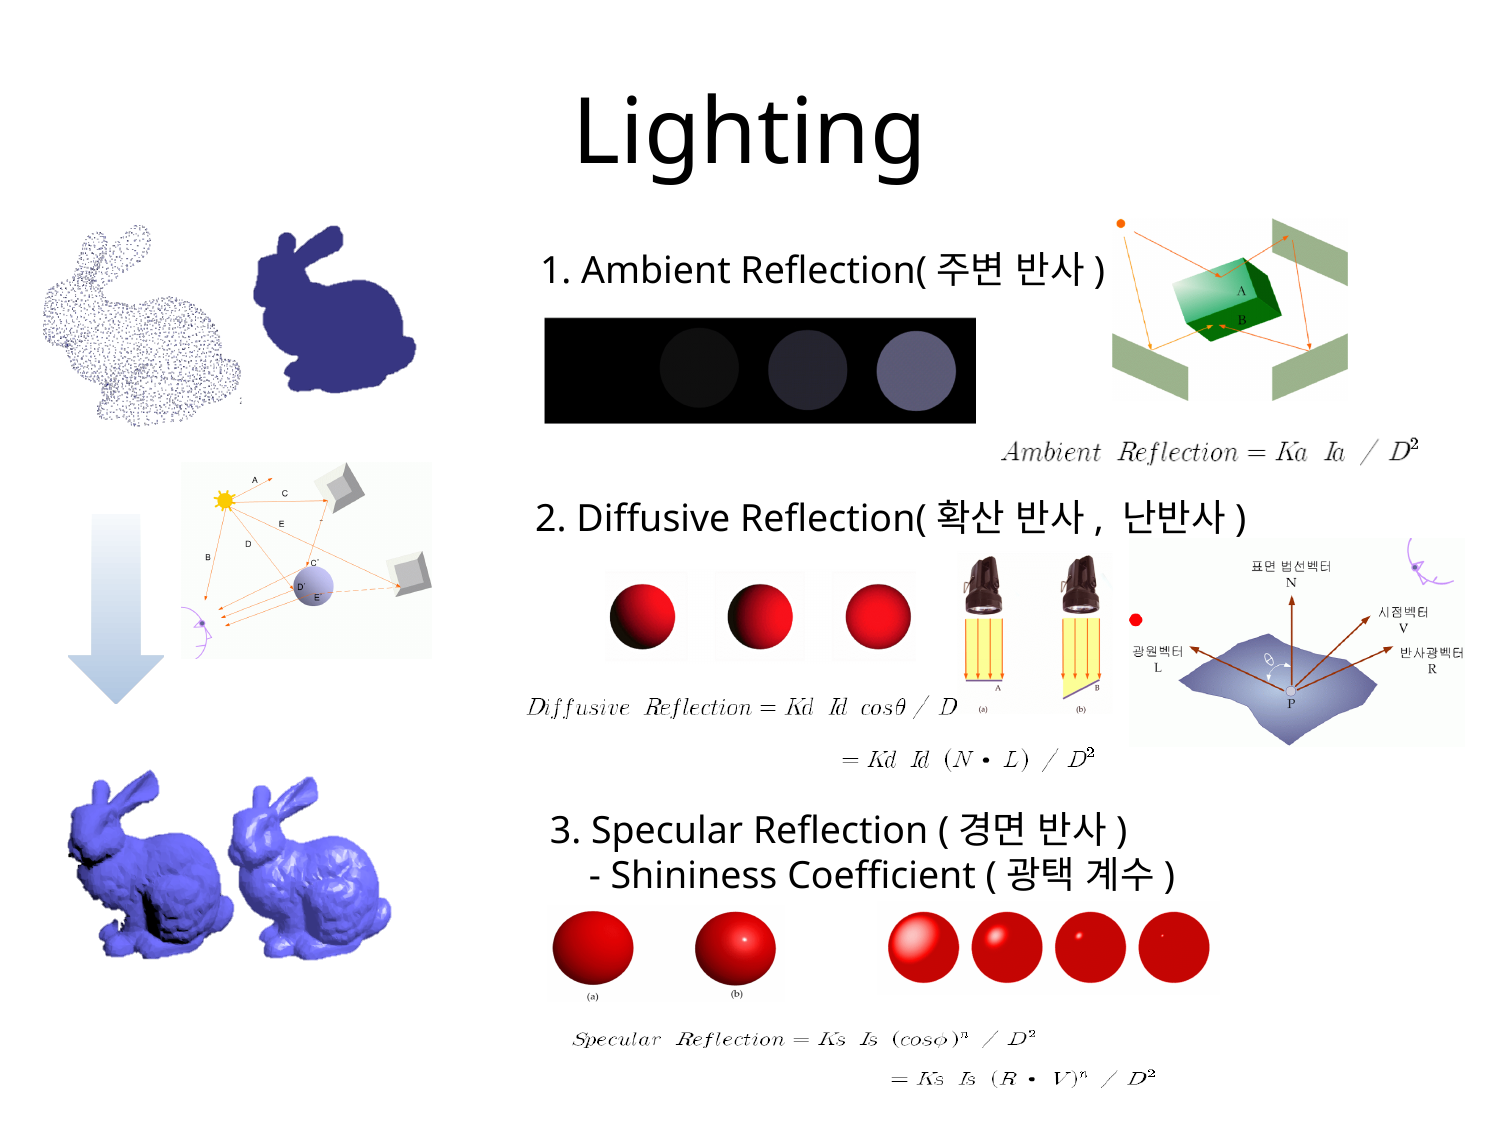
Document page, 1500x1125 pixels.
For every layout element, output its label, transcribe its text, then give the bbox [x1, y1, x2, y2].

picture [993, 409, 1426, 494]
picture [605, 569, 916, 664]
picture [180, 462, 432, 660]
text_box 3. Specular Reflection (경면 반사) - Shininess Coefficient (광택 계수) [535, 798, 1191, 904]
text_box [65, 511, 167, 707]
title Lighting [75, 45, 1425, 209]
text_box 1. Ambient Reflection(주변 반사) [525, 238, 1107, 299]
picture [1128, 538, 1465, 747]
picture [547, 904, 785, 1002]
picture [877, 901, 1220, 995]
picture [544, 316, 977, 424]
picture [18, 202, 456, 436]
picture [562, 1013, 1199, 1107]
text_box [20, 723, 431, 1015]
picture [1112, 218, 1348, 401]
picture [520, 551, 1113, 802]
text_box 2. Diffusive Reflection(확산 반사, 난반사) [520, 486, 1271, 546]
